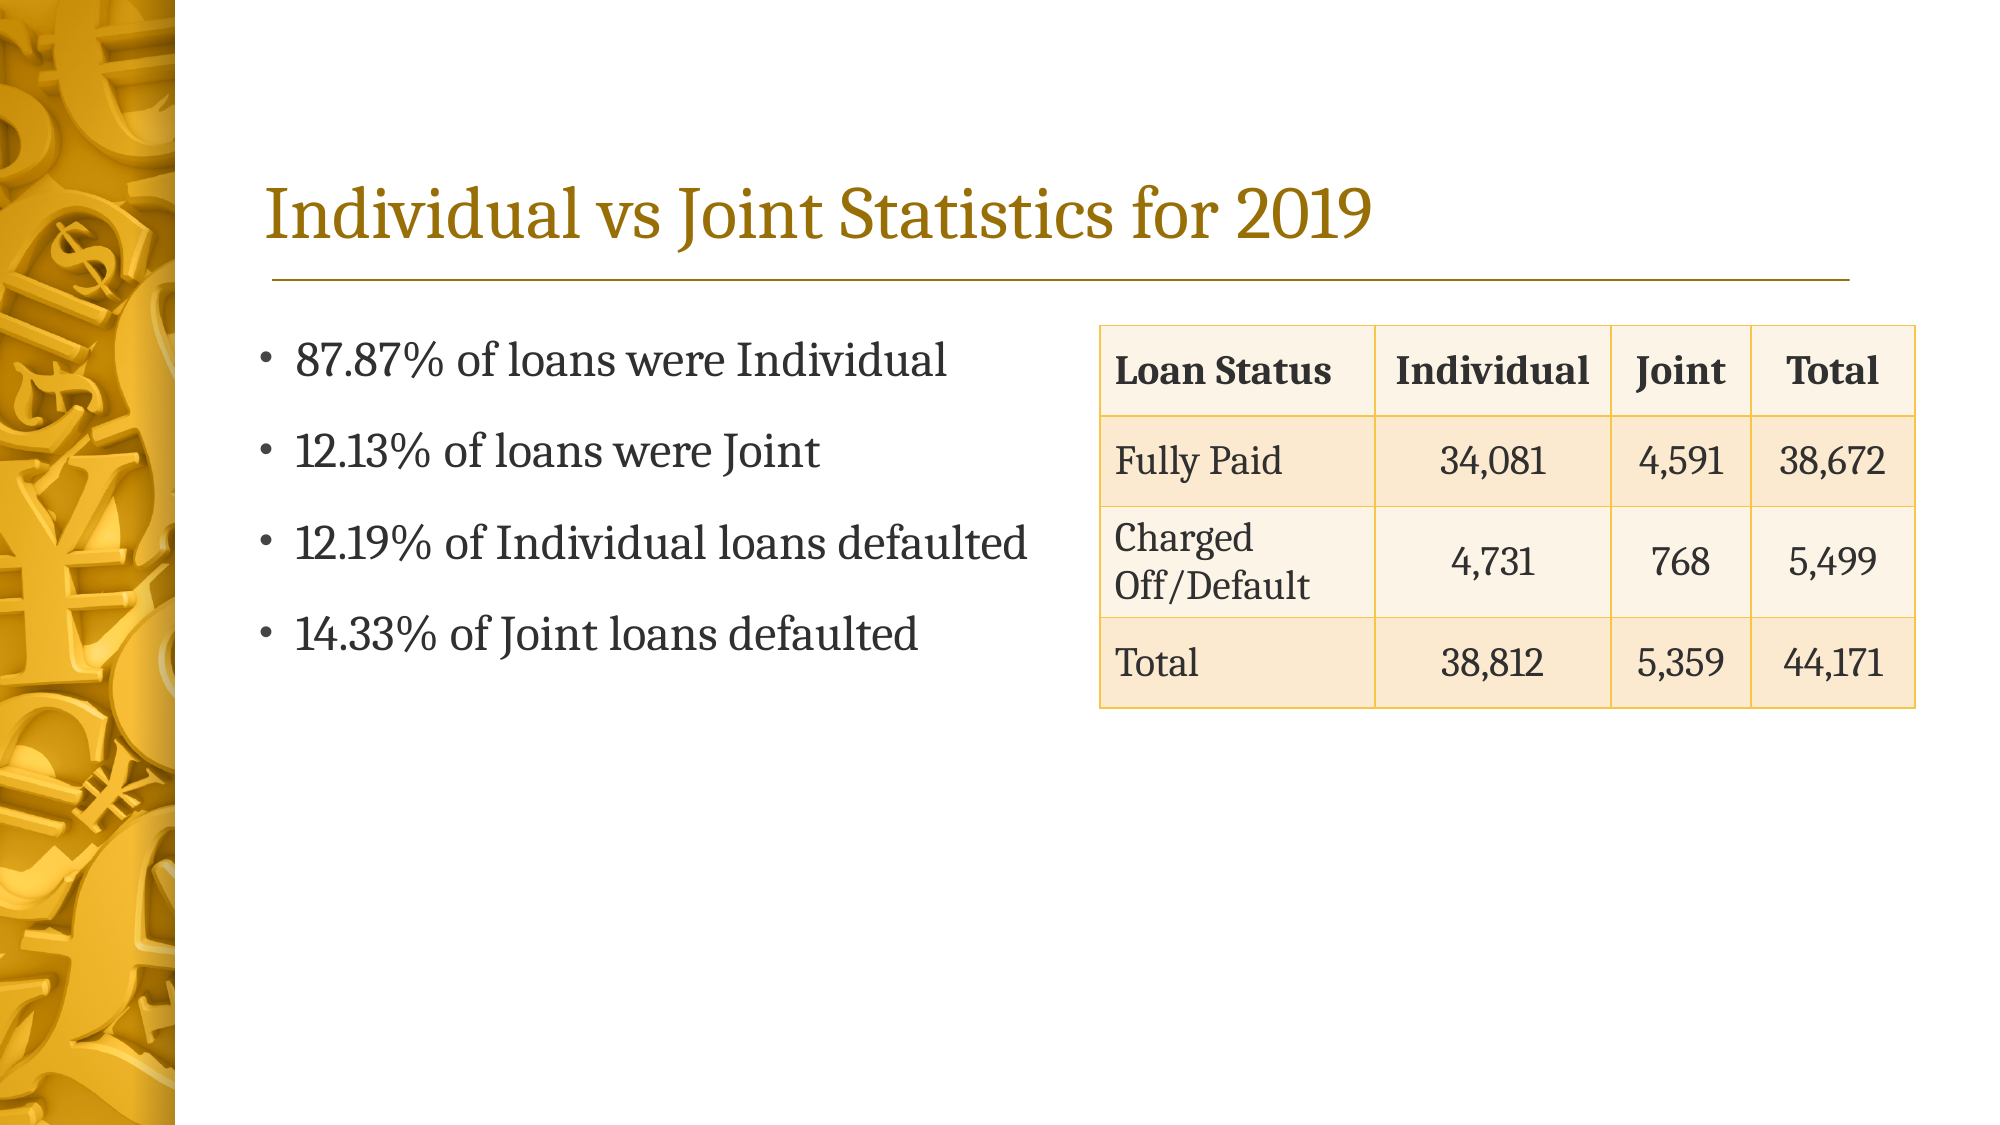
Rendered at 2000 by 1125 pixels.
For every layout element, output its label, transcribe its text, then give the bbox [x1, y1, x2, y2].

table_header Total [1752, 326, 1914, 415]
list 87.87% of loans were Individual 12.13% of loans were Joint 12.19% of Individual loans defaulted 14.33% of Joint loans defaulted [244, 325, 1100, 1013]
table_cell 5,499 [1752, 507, 1914, 617]
table_cell Total [1101, 618, 1374, 707]
table_cell 34,081 [1376, 417, 1610, 506]
title Individual vs Joint Statistics for 2019 [249, 62, 1863, 263]
table_cell 38,672 [1752, 417, 1914, 506]
table_header Joint [1612, 326, 1750, 415]
table_cell 768 [1612, 507, 1750, 617]
table_cell Fully Paid [1101, 417, 1374, 506]
table_cell 4,591 [1612, 417, 1750, 506]
picture [0, 0, 175, 1125]
table_cell 44,171 [1752, 618, 1914, 707]
table_cell 5,359 [1612, 618, 1750, 707]
table_cell 38,812 [1376, 618, 1610, 707]
table_header Individual [1376, 326, 1610, 415]
table_header Loan Status [1101, 326, 1374, 415]
table_cell 4,731 [1376, 507, 1610, 617]
table_cell Charged Off/Default [1101, 507, 1374, 617]
